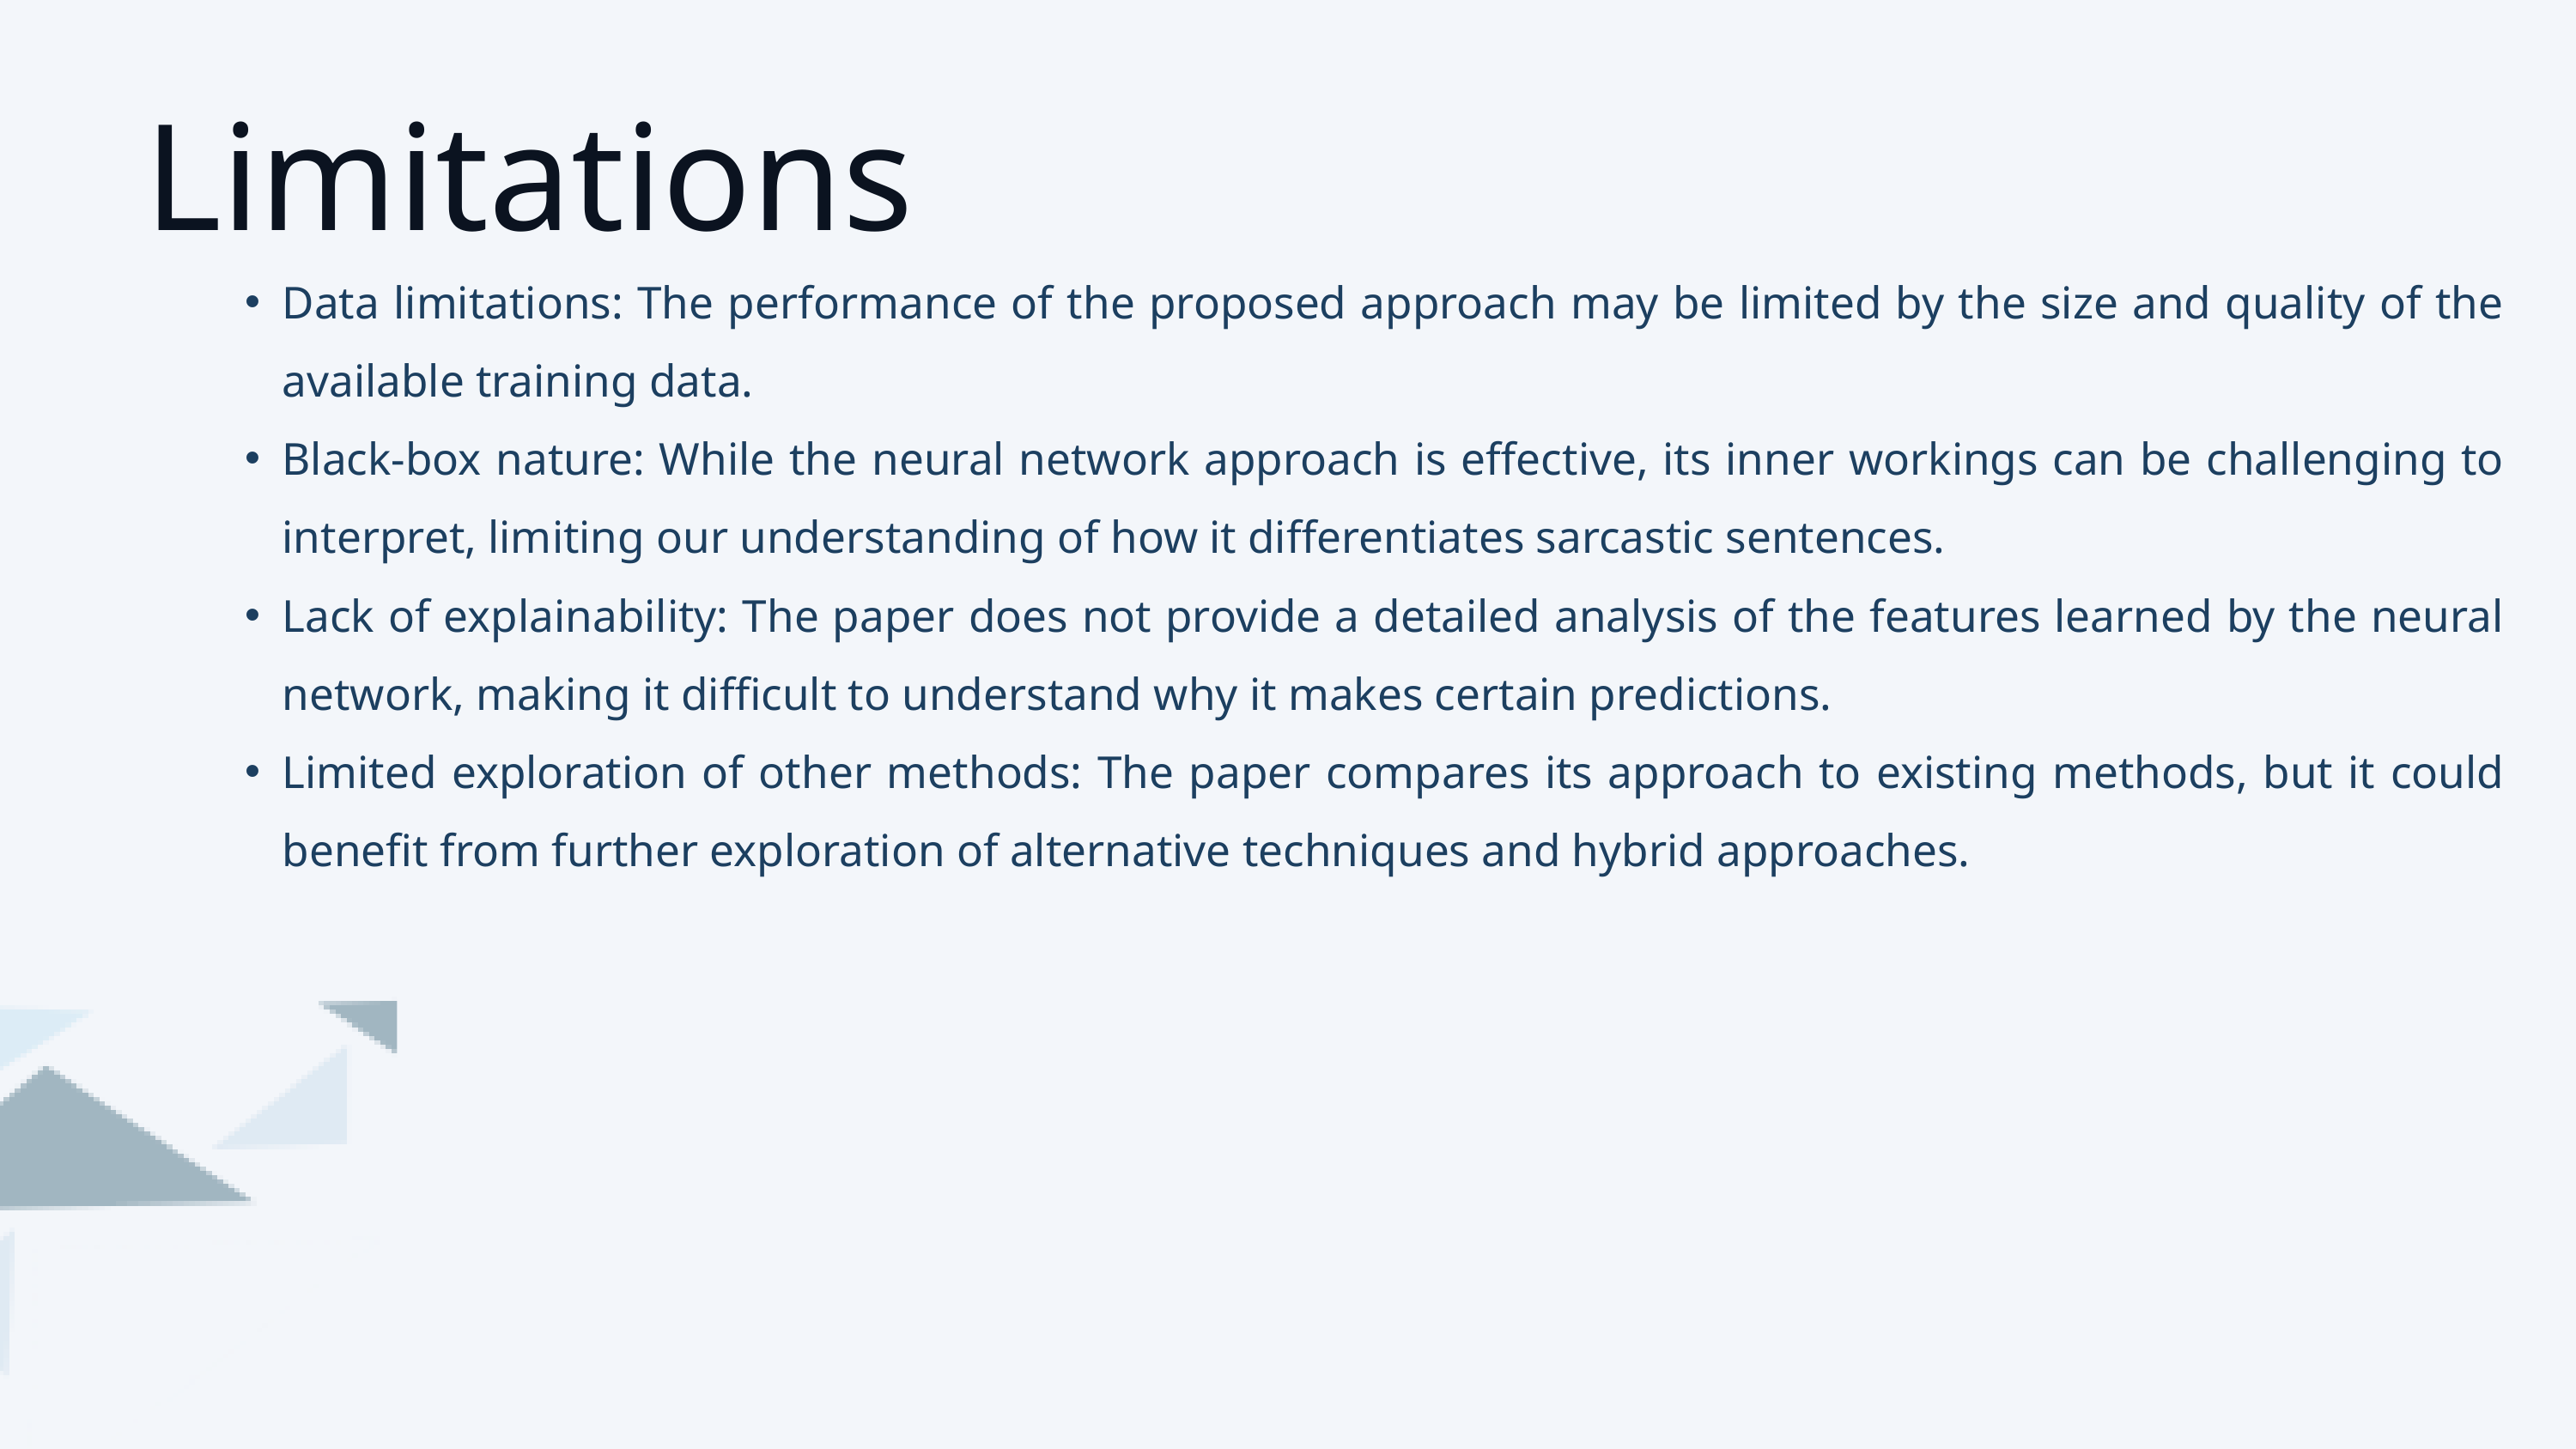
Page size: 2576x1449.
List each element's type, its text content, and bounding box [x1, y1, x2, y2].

text_box [0, 849, 398, 1449]
text_box Limitations [144, 53, 1150, 467]
text_box Data limitations: The performance of the proposed approach may be limited by the size and quality of the available training data. Black-box nature: While the neural network approach is effective, its inner workings can be challenging to interpret, limiting our understanding of how it differentiates sarcastic sentences. Lack of explainability: The paper does not provide a detailed analysis of the features learned by the neural network, making it difficult to understand why it makes certain predictions. Limited exploration of other methods: The paper compares its approach to existing methods, but it could benefit from further exploration of alternative techniques and hybrid approaches. [207, 249, 2506, 954]
